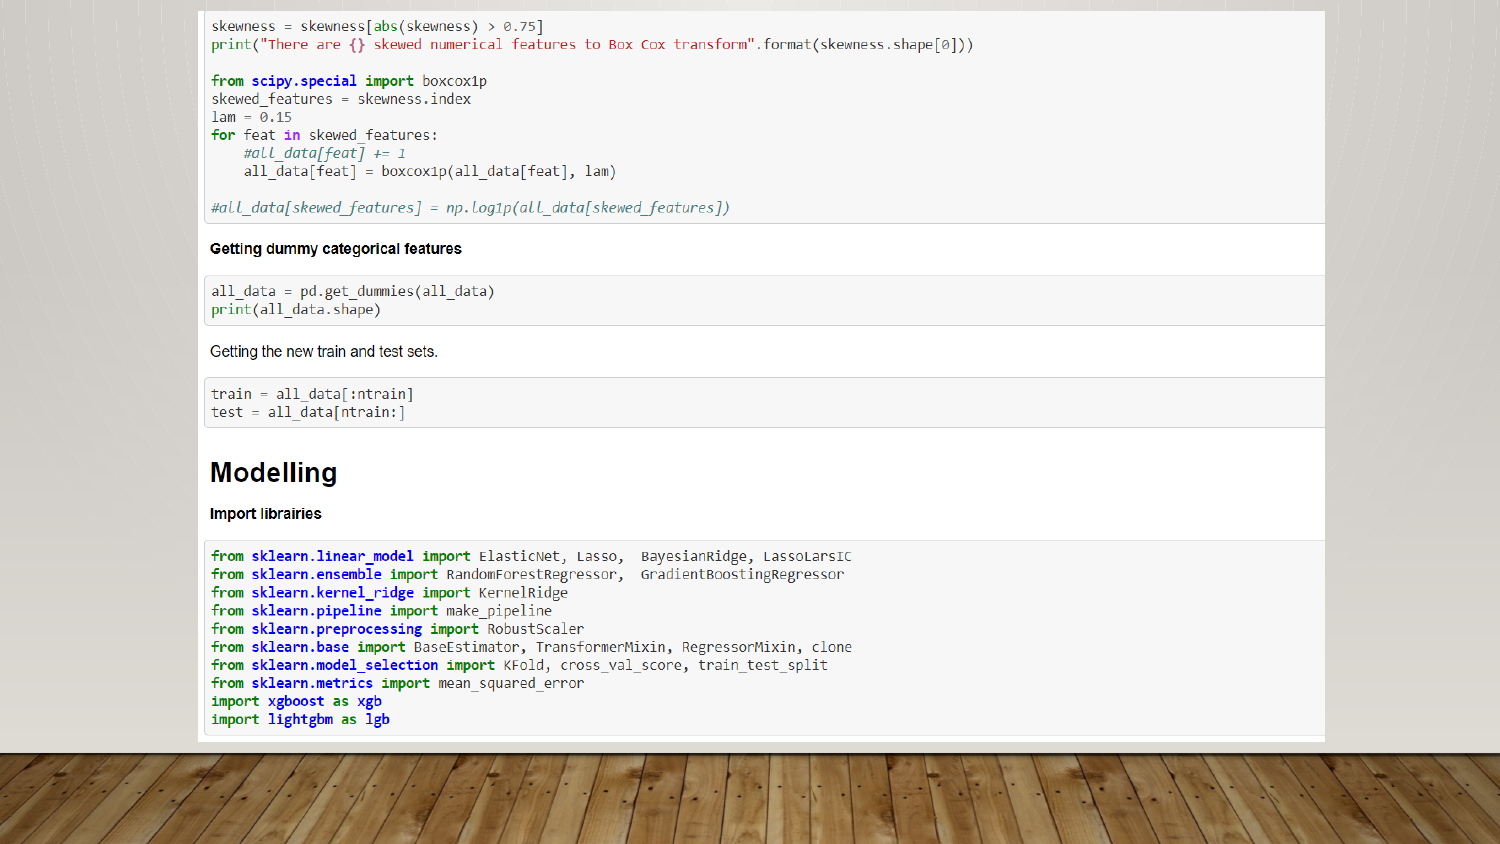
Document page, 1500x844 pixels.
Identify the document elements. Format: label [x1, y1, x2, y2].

picture [0, 753, 1500, 844]
picture [197, 11, 1325, 742]
